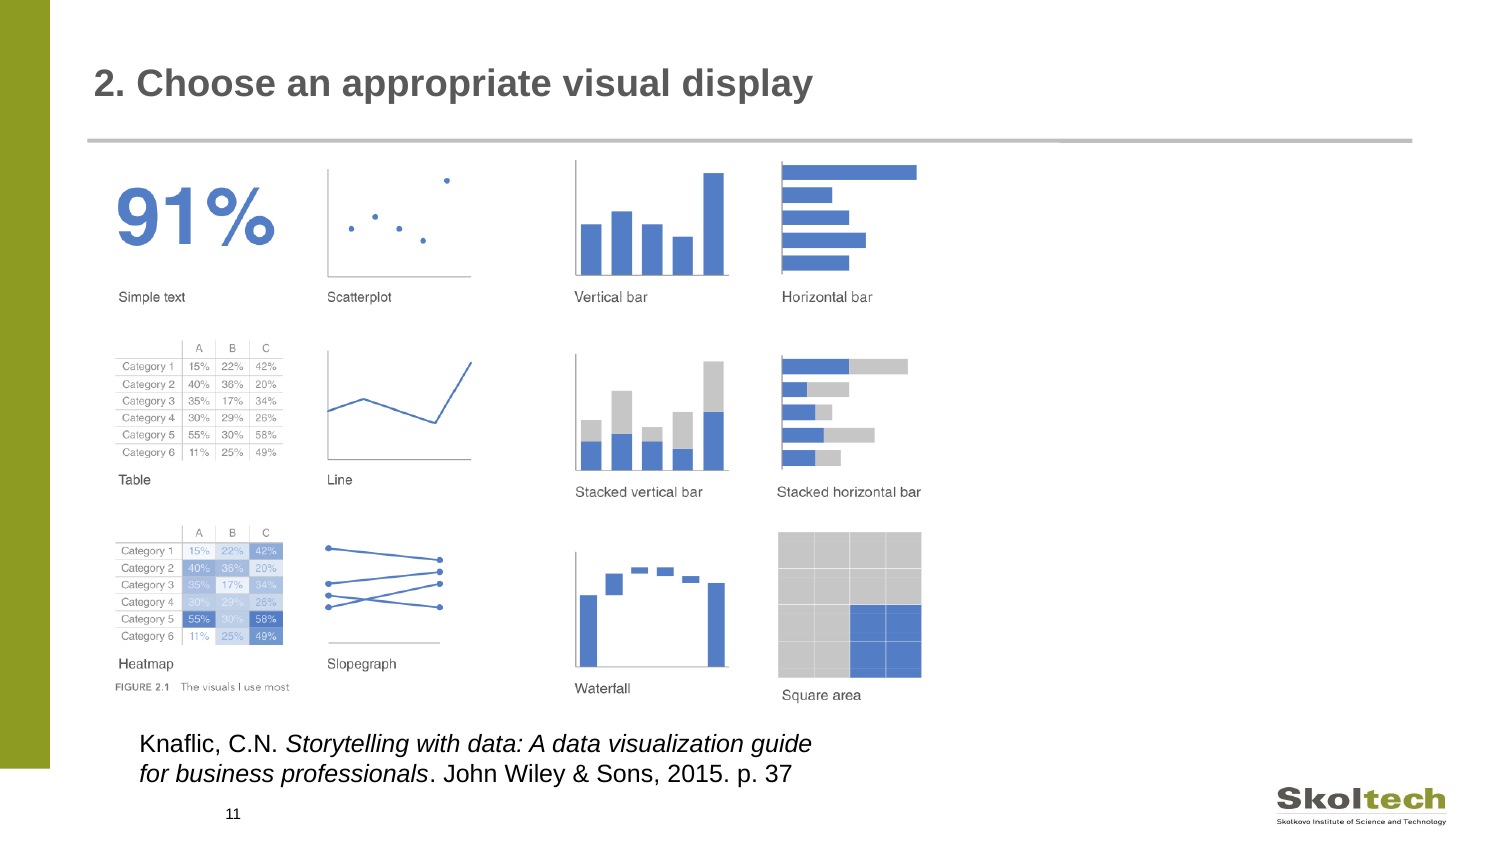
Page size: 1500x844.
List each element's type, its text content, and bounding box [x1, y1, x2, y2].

picture [565, 149, 946, 705]
picture [1275, 787, 1450, 826]
text_box Knaflic, C.N. Storytelling with data: A data visualization guide for business professionals. John Wiley & Sons, 2015. p. 37 [124, 720, 836, 796]
slide_number 11 [62, 796, 405, 844]
picture [97, 154, 481, 699]
title 2. Choose an appropriate visual display [78, 34, 1238, 122]
